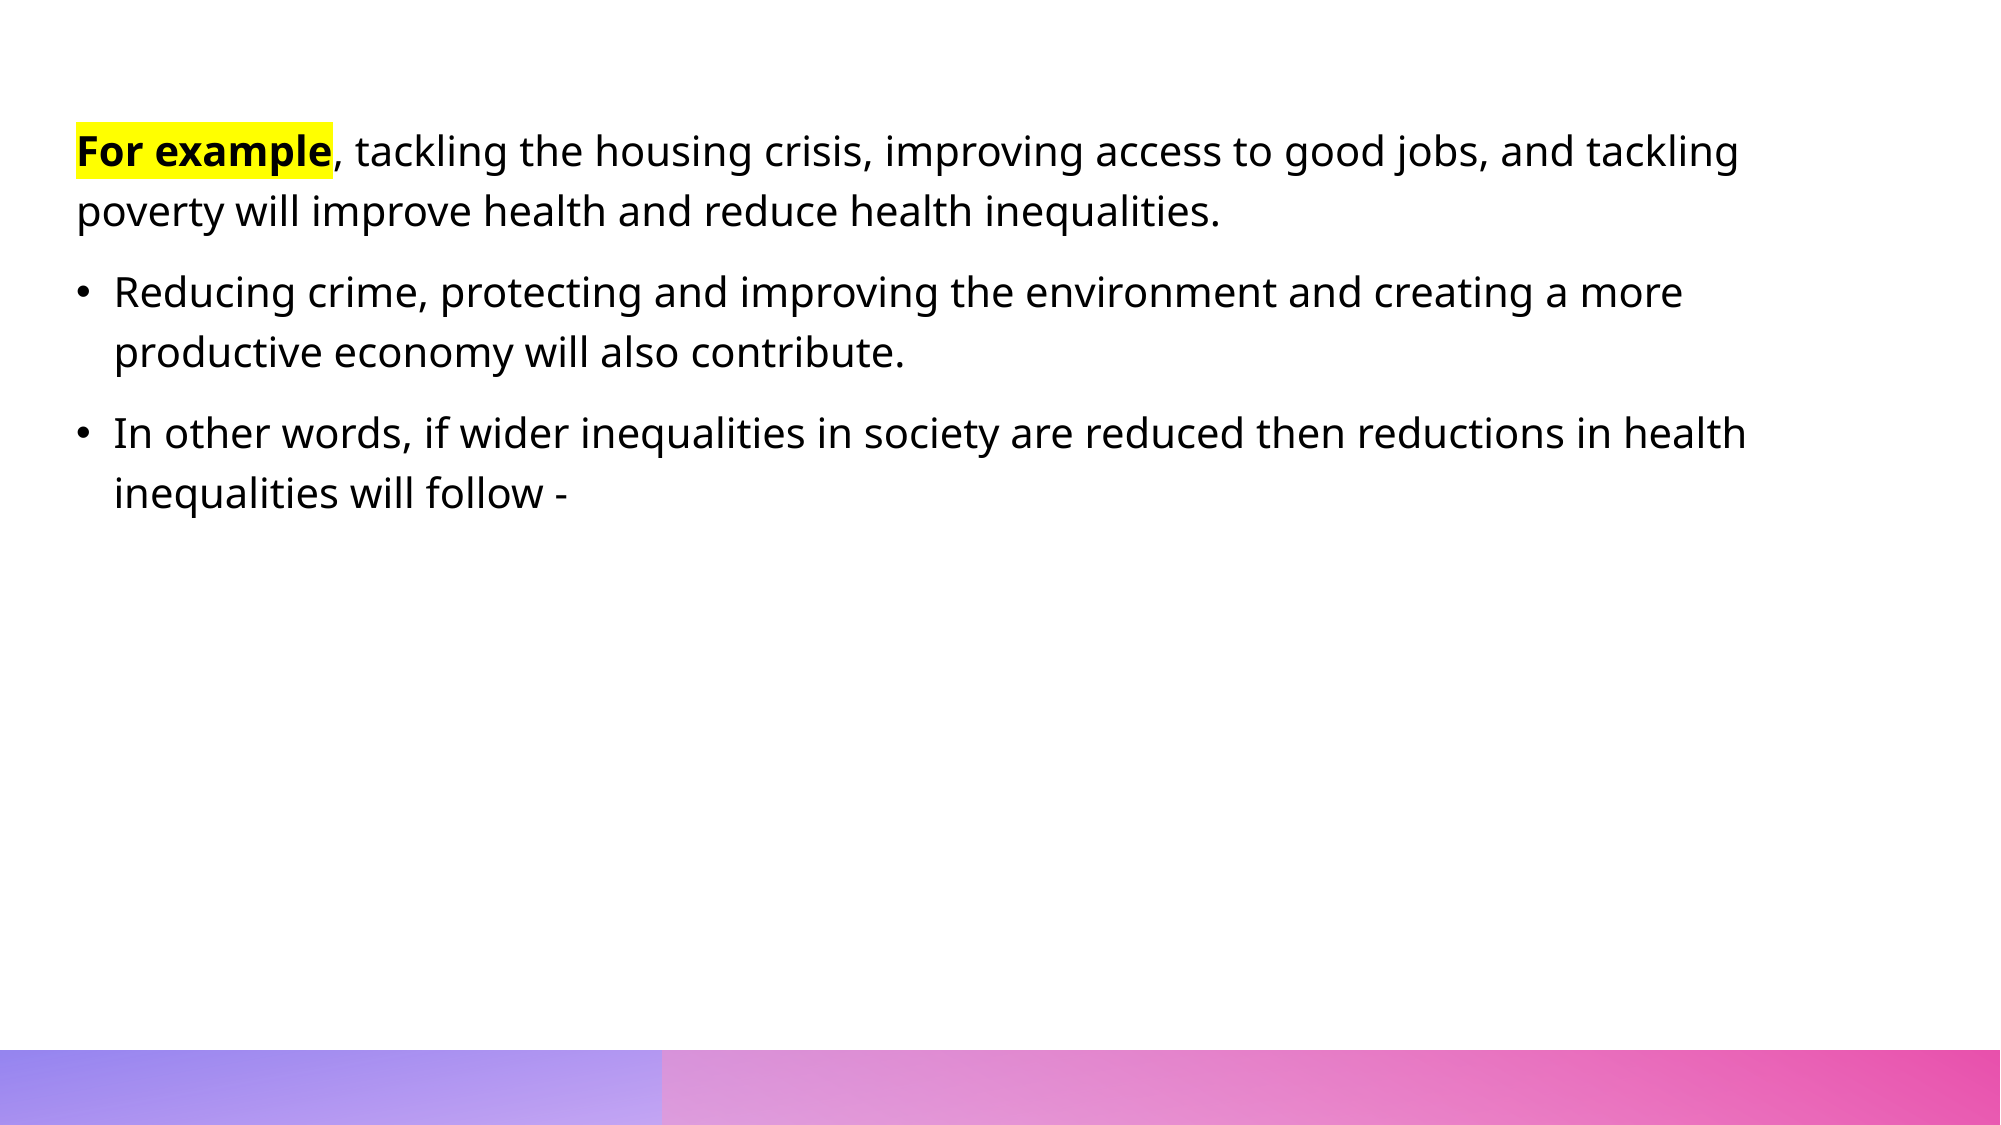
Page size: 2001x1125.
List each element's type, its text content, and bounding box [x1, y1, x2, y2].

list For example, tackling the housing crisis, improving access to good jobs, and tackling poverty will improve health and reduce health inequalities. Reducing crime, protecting and improving the environment and creating a more productive economy will also contribute. In other words, if wider inequalities in society are reduced then reductions in health inequalities will follow - [76, 115, 1803, 820]
